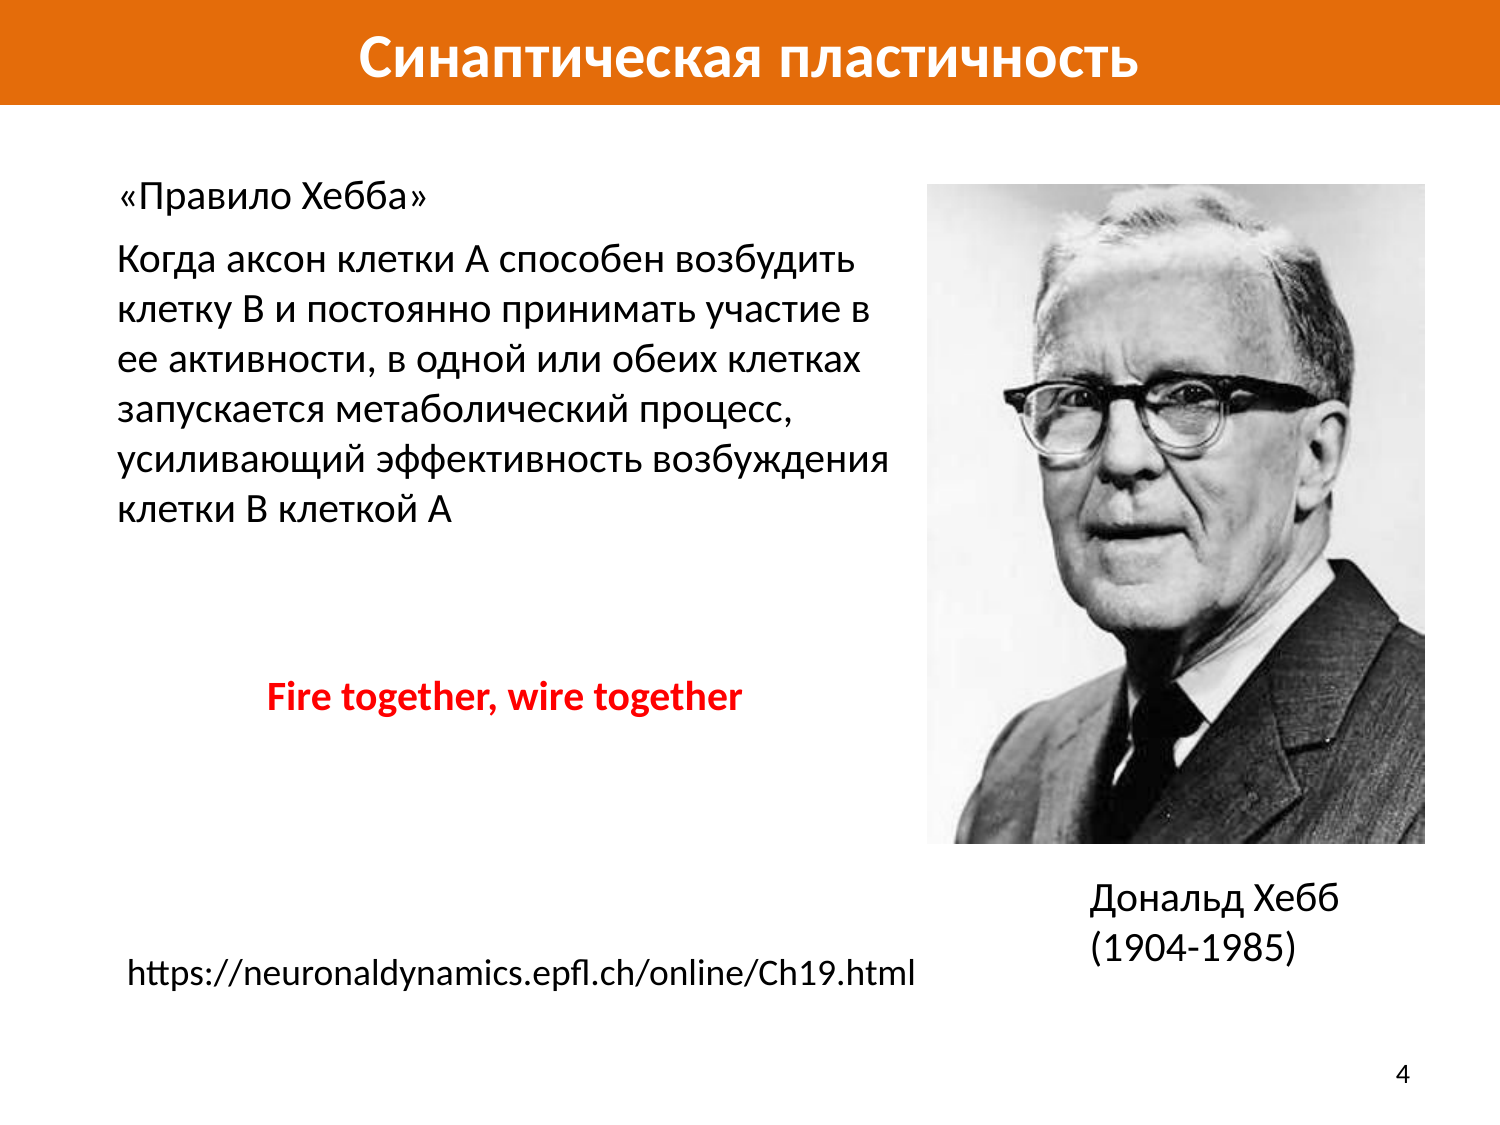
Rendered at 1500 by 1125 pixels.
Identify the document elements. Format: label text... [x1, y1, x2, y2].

text_box «Правило Хебба» Когда аксон клетки А способен возбудить клетку B и постоянно принимать участие в ее активности, в одной или обеих клетках запускается метаболический процесс, усиливающий эффективность возбуждения клетки B клеткой А Fire together, wire together [102, 160, 912, 726]
slide_number 4 [1074, 1042, 1425, 1103]
picture [926, 183, 1426, 844]
title Синаптическая пластичность [0, 0, 1500, 105]
text_box https://neuronaldynamics.epfl.ch/online/Ch19.html [112, 940, 1140, 1001]
text_box Дональд Хебб (1904-1985) [1074, 862, 1500, 978]
